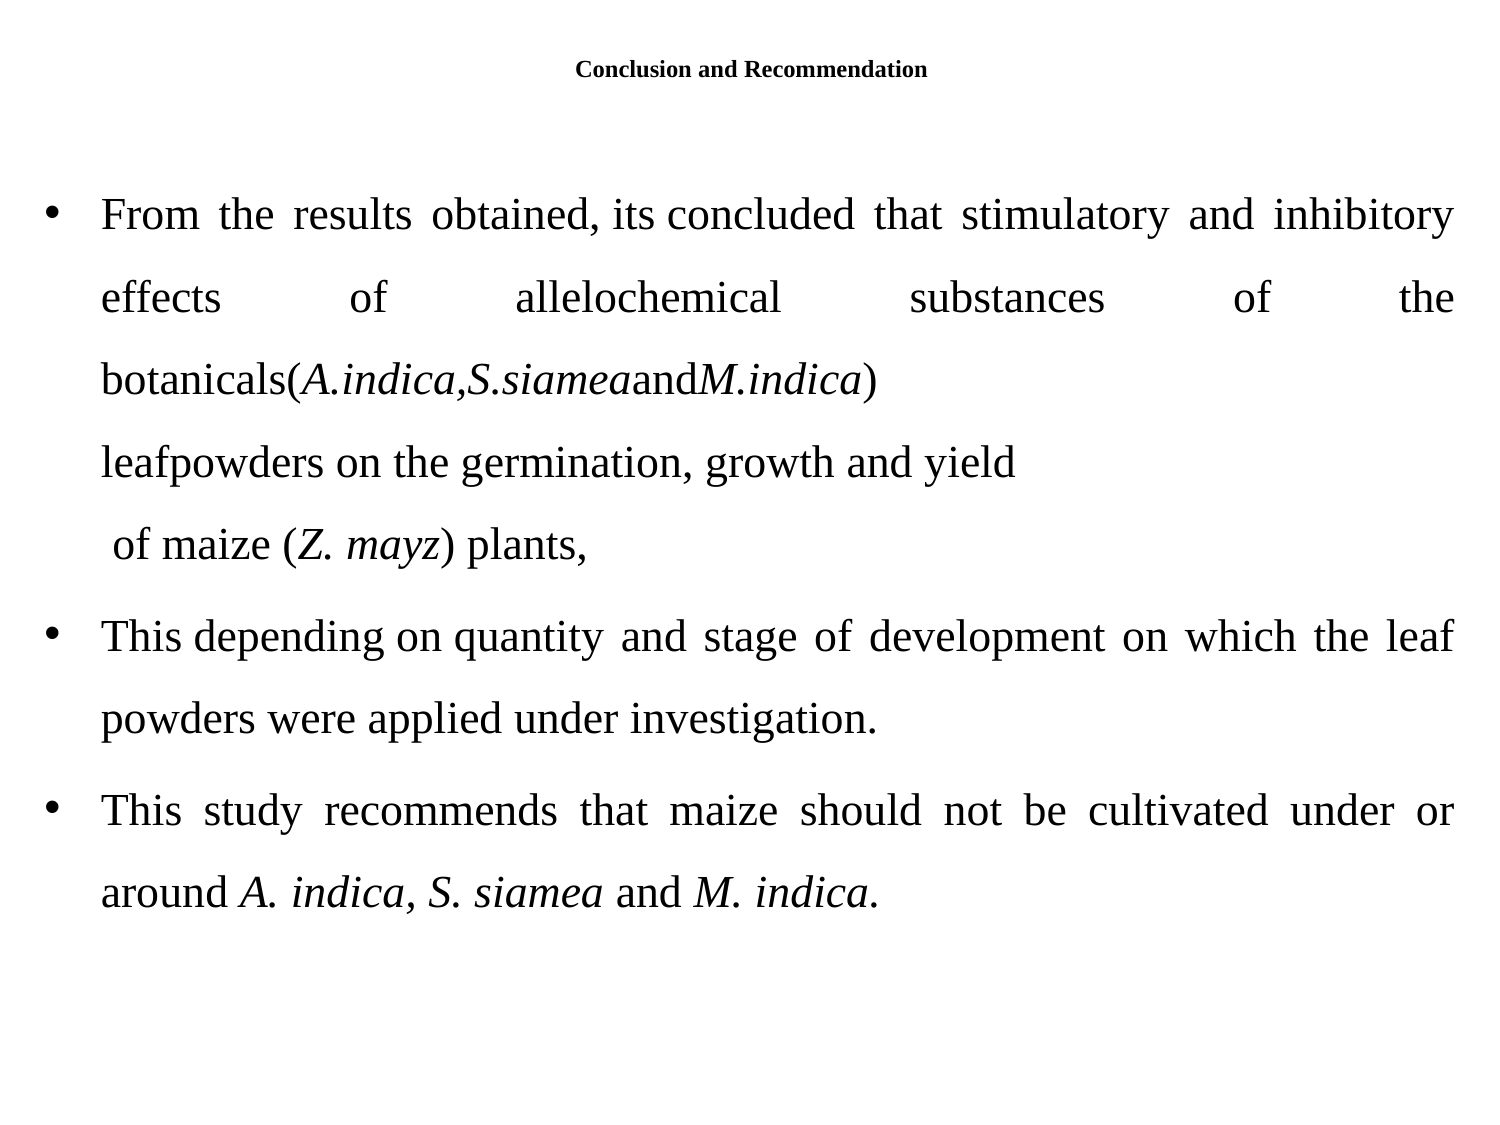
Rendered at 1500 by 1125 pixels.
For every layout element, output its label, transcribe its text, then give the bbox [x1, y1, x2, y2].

list From the results obtained, its concluded that stimulatory and inhibitory effects of allelochemical substances of the botanicals(A.indica,S.siameaandM.indica) leafpowders on the germination, growth and yield of maize (Z. mayz) plants, This depending on quantity and stage of development on which the leaf powders were applied under investigation. This study recommends that maize should not be cultivated under or around A. indica, S. siamea and M. indica. [29, 149, 1471, 892]
title Conclusion and Recommendation [76, 3, 1427, 121]
